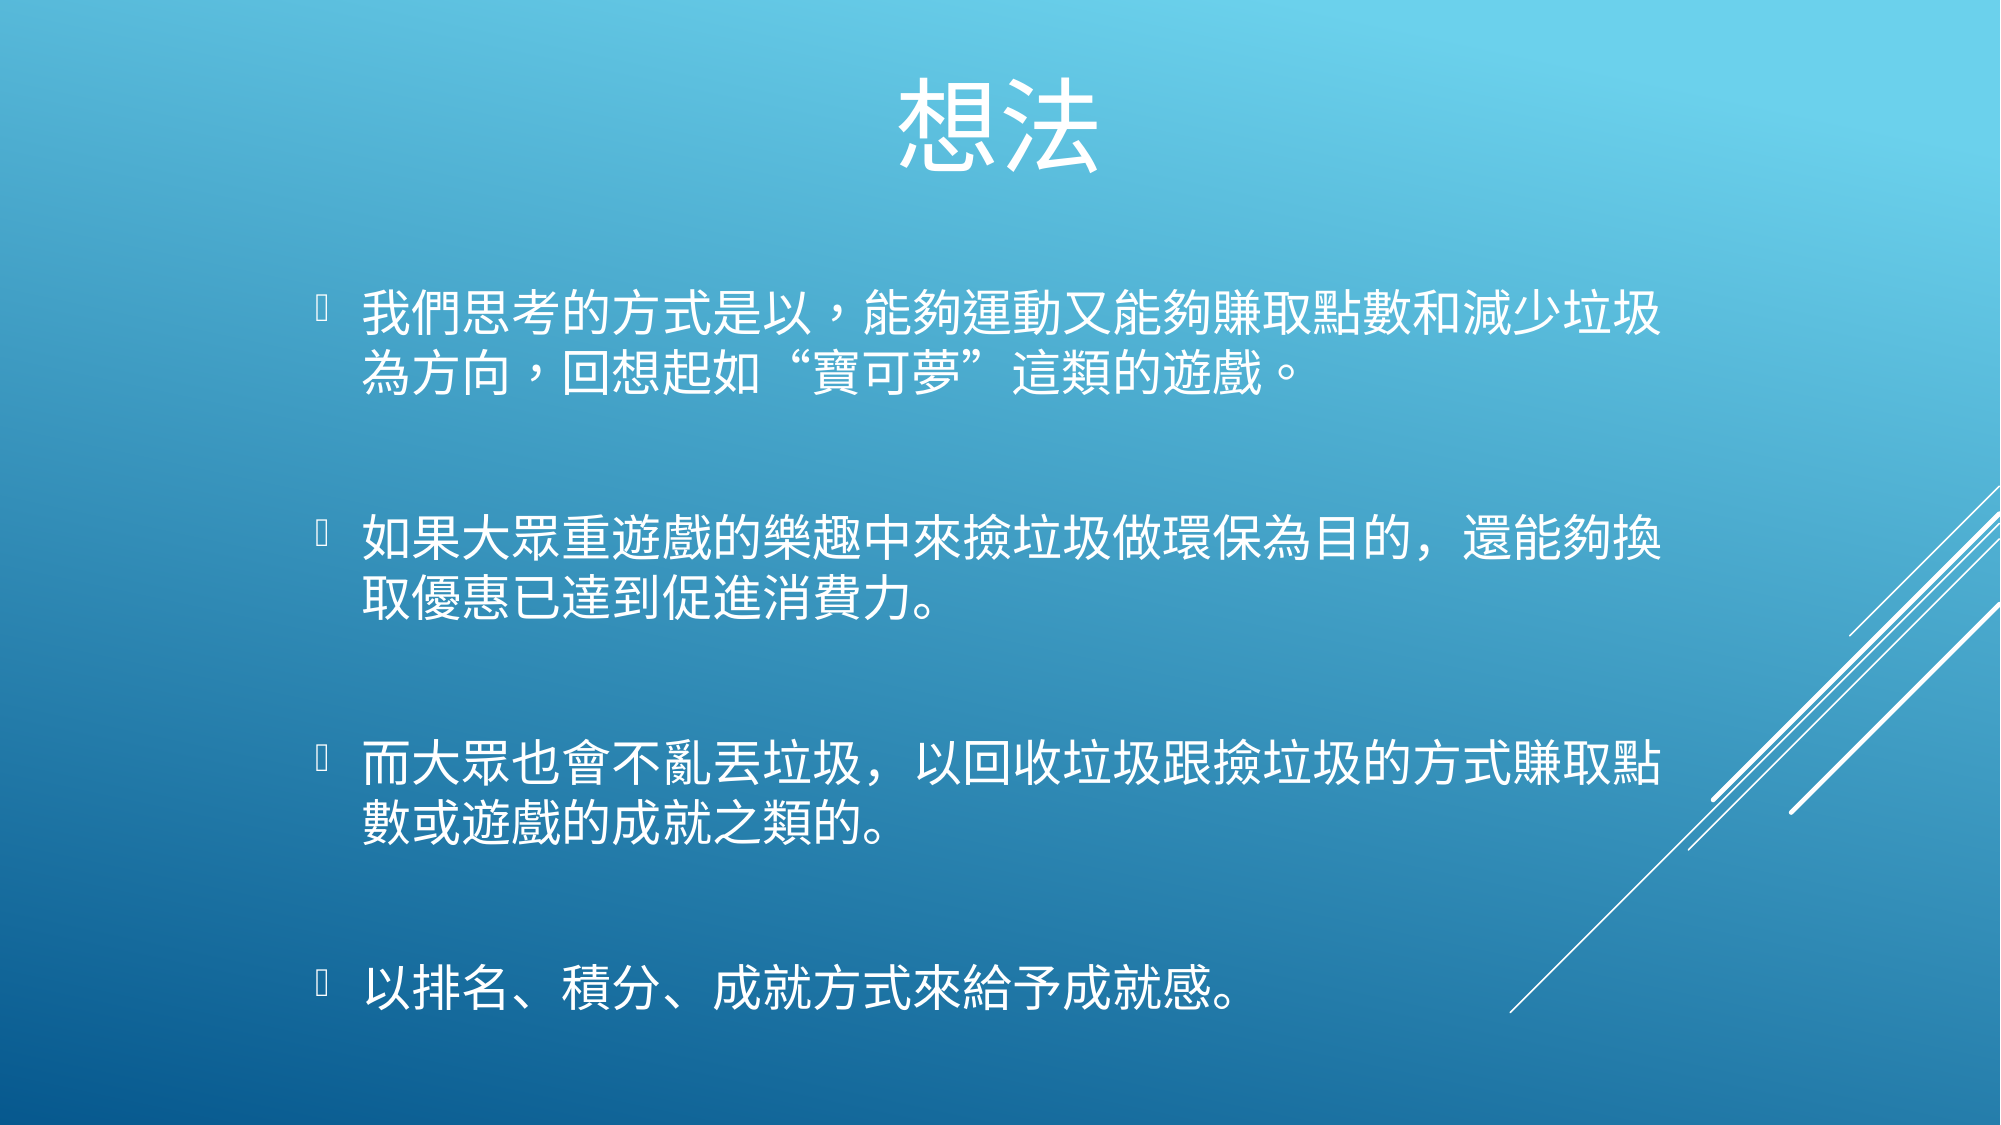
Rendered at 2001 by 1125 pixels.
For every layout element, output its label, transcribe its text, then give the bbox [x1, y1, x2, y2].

title 想法 [867, 0, 1133, 247]
list 我們思考的方式是以，能夠運動又能夠賺取點數和減少垃圾為方向，回想起如“寶可夢”這類的遊戲。 如果大眾重遊戲的樂趣中來撿垃圾做環保為目的，還能夠換取優惠已達到促進消費力。 而大眾也會不亂丟垃圾，以回收垃圾跟撿垃圾的方式賺取點數或遊戲的成就之類的。 以排名、積分、成就方式來給予成就感。 [300, 247, 1700, 1052]
